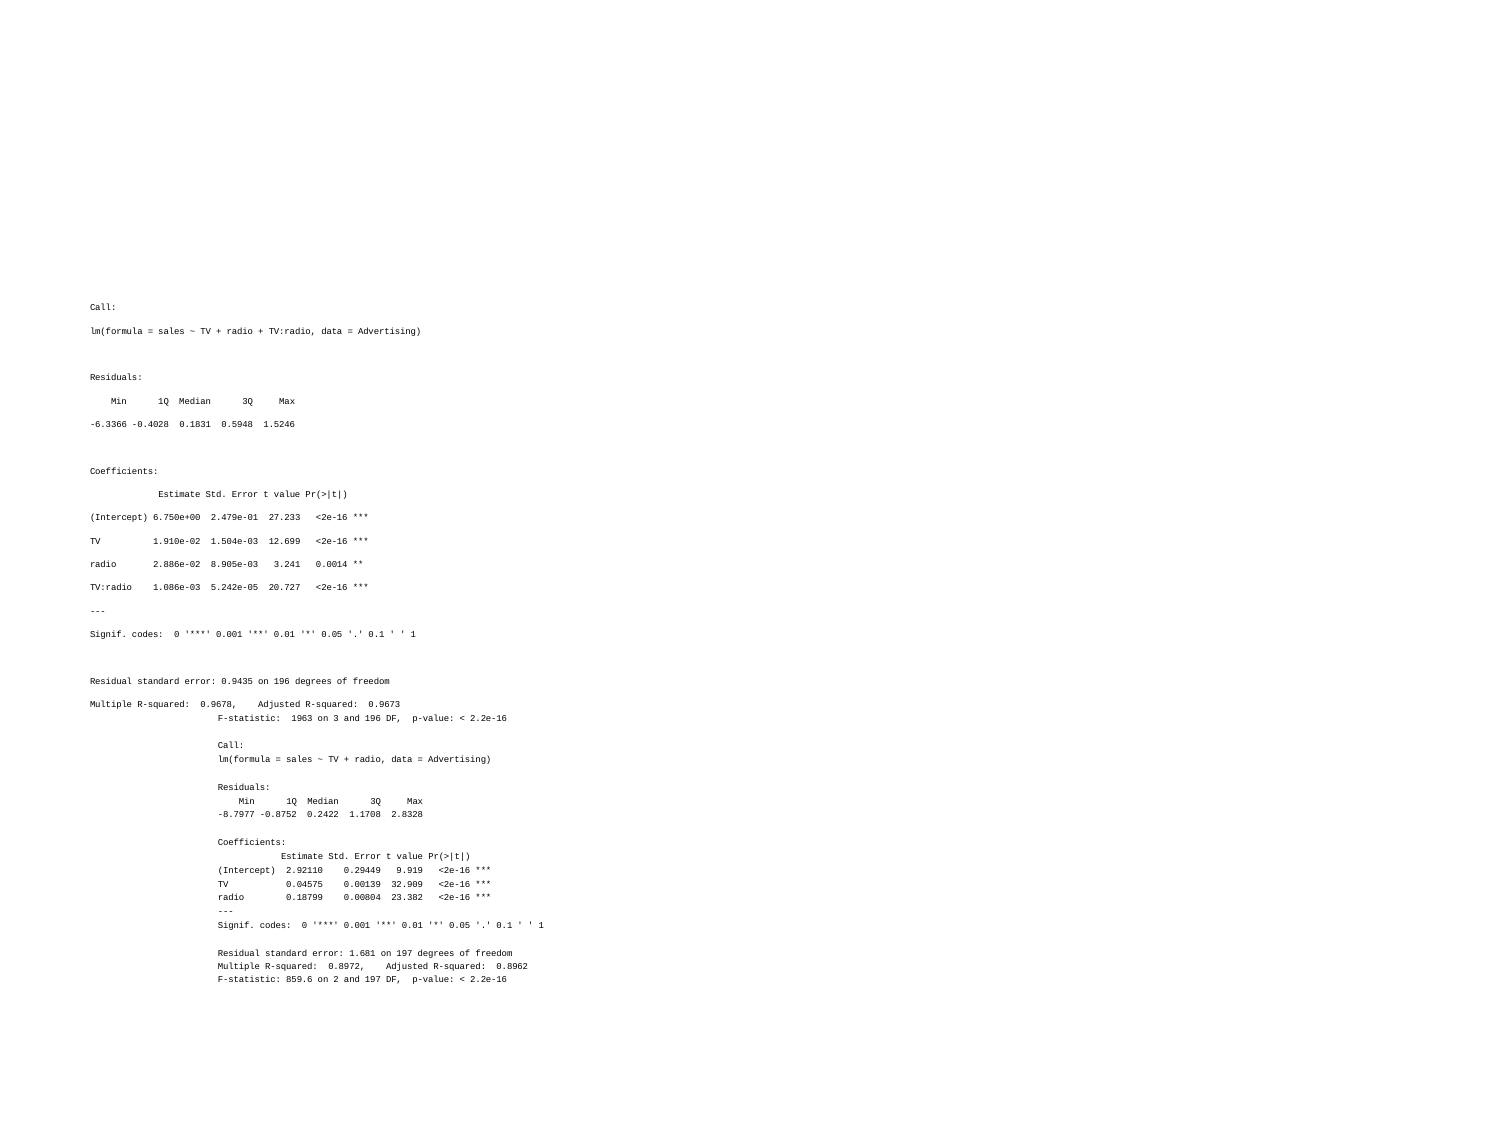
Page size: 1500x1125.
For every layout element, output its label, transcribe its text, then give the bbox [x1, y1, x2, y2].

list Call: lm(formula = sales ~ TV + radio + TV:radio, data = Advertising) Residuals: Min 1Q Median 3Q Max -6.3366 -0.4028 0.1831 0.5948 1.5246 Coefficients: Estimate Std. Error t value Pr(>|t|) (Intercept) 6.750e+00 2.479e-01 27.233 <2e-16 *** TV 1.910e-02 1.504e-03 12.699 <2e-16 *** radio 2.886e-02 8.905e-03 3.241 0.0014 ** TV:radio 1.086e-03 5.242e-05 20.727 <2e-16 *** --- Signif. codes: 0 '***' 0.001 '**' 0.01 '*' 0.05 '.' 0.1 ' ' 1 Residual standard error: 0.9435 on 196 degrees of freedom Multiple R-squared: 0.9678, Adjusted R-squared: 0.9673 F-statistic: 1963 on 3 and 196 DF, p-value: < 2.2e-16 Call: lm(formula = sales ~ TV + radio, data = Advertising) Residuals: Min 1Q Median 3Q Max -8.7977 -0.8752 0.2422 1.1708 2.8328 Coefficients: Estimate Std. Error t value Pr(>|t|) (Intercept) 2.92110 0.29449 9.919 <2e-16 *** TV 0.04575 0.00139 32.909 <2e-16 *** radio 0.18799 0.00804 23.382 <2e-16 *** --- Signif. codes: 0 '***' 0.001 '**' 0.01 '*' 0.05 '.' 0.1 ' ' 1 Residual standard error: 1.681 on 197 degrees of freedom Multiple R-squared: 0.8972, Adjusted R-squared: 0.8962 F-statistic: 859.6 on 2 and 197 DF, p-value: < 2.2e-16 [75, 262, 1425, 1005]
